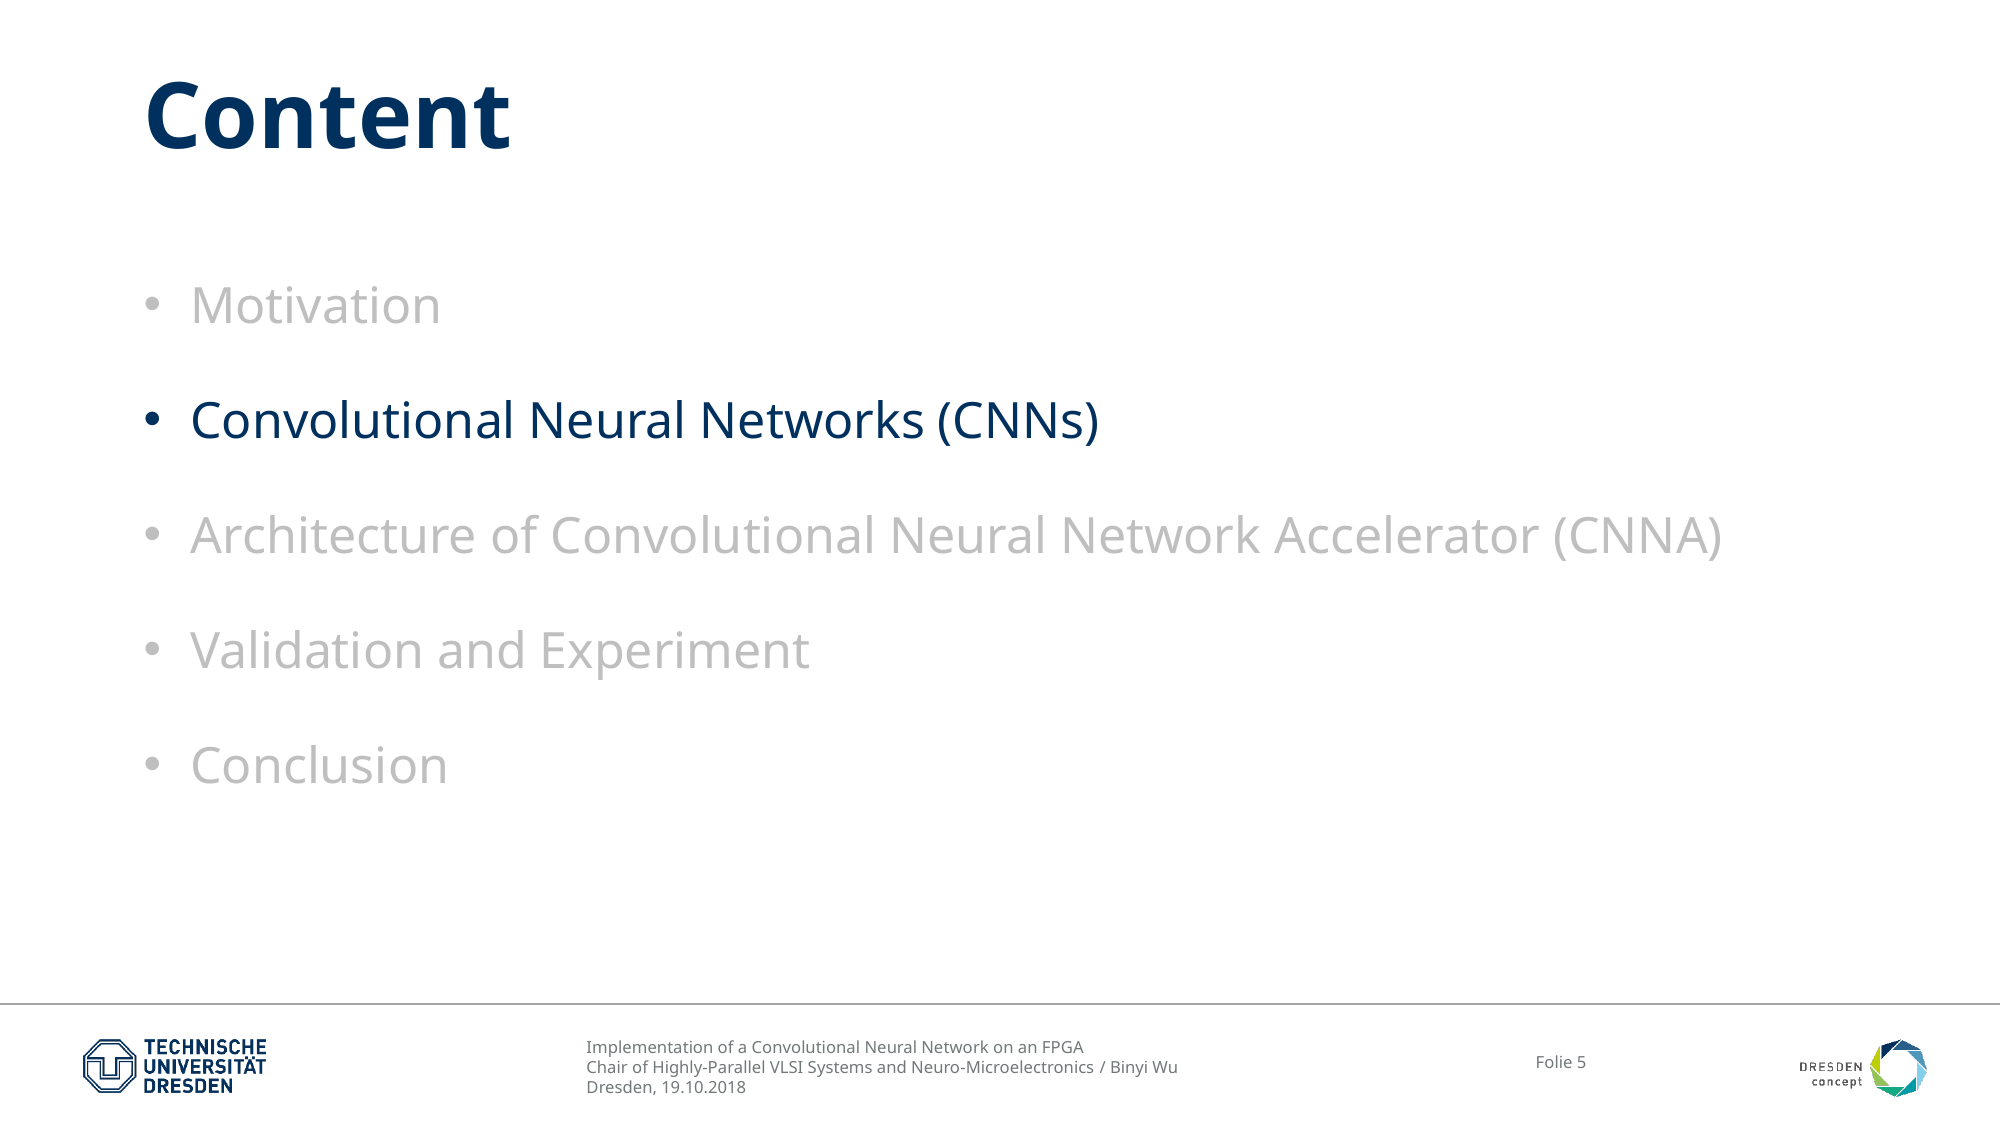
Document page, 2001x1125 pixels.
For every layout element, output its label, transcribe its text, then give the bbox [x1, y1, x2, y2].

picture [1800, 1039, 1927, 1097]
title Content [143, 56, 1880, 169]
picture [83, 1039, 266, 1093]
list Motivation Convolutional Neural Networks (CNNs) Architecture of Convolutional Neural Network Accelerator (CNNA) Validation and Experiment Conclusion [143, 243, 1880, 957]
